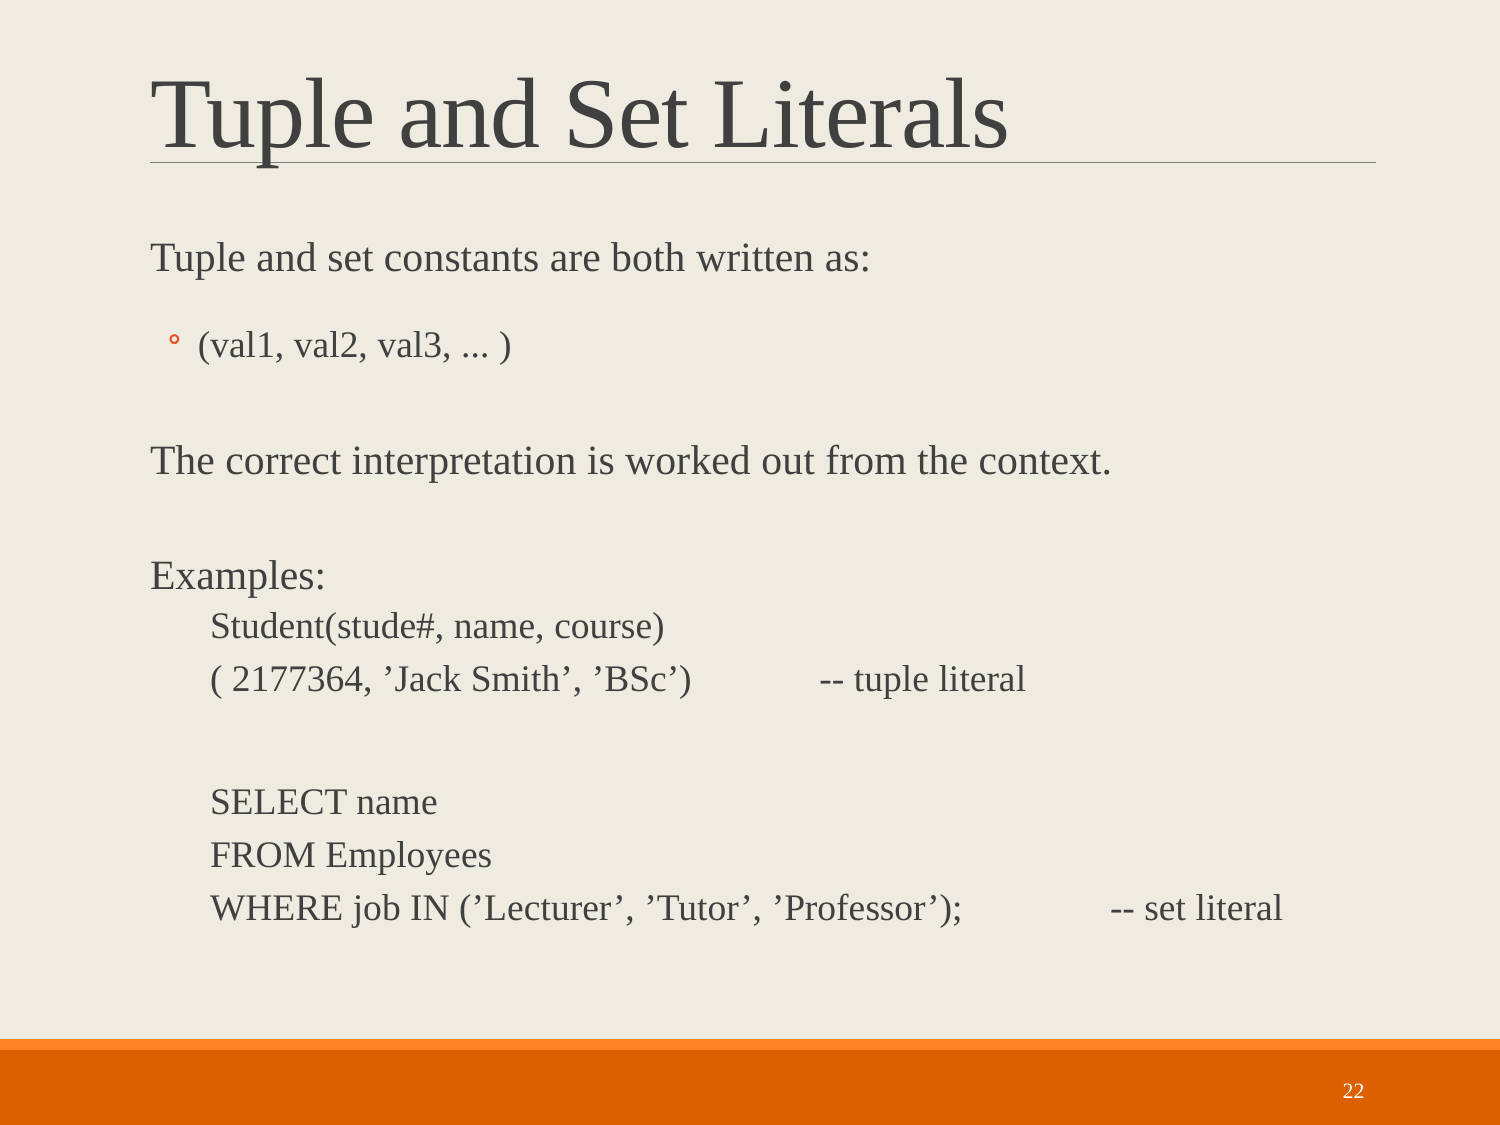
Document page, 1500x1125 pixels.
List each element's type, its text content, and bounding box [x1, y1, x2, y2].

slide_number 22 [1218, 1059, 1380, 1120]
title Tuple and Set Literals [135, 47, 1373, 175]
list Tuple and set constants are both written as: (val1, val2, val3, ... ) The correct interpretation is worked out from the context. Examples: Student(stude#, name, course) ( 2177364, ’Jack Smith’, ’BSc’) -- tuple literal SELECT name FROM Employees WHERE job IN (’Lecturer’, ’Tutor’, ’Professor’); -- set literal [135, 187, 1373, 963]
